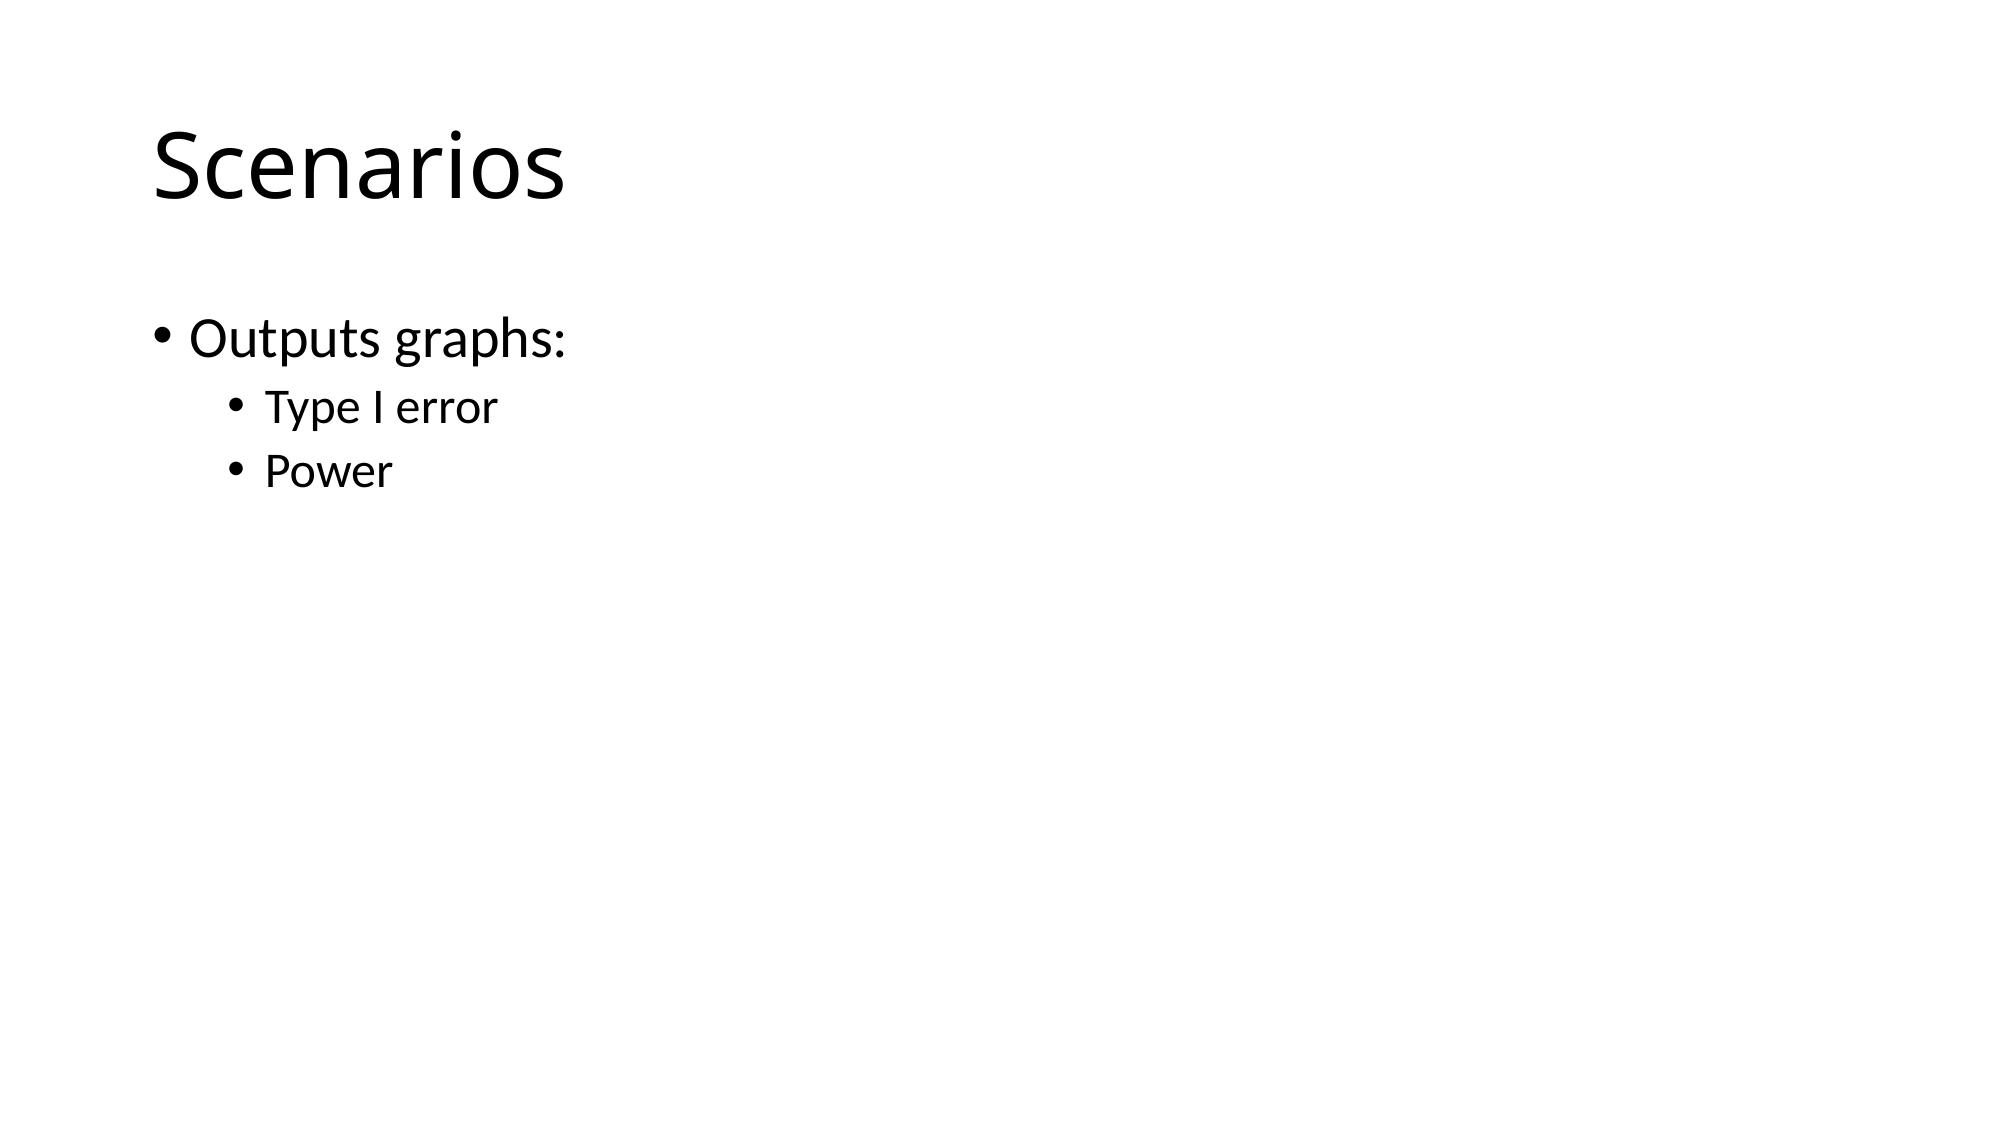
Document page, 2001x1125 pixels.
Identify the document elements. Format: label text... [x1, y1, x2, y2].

title Scenarios [137, 59, 1863, 278]
list Outputs graphs: Type I error Power [137, 299, 1863, 1014]
